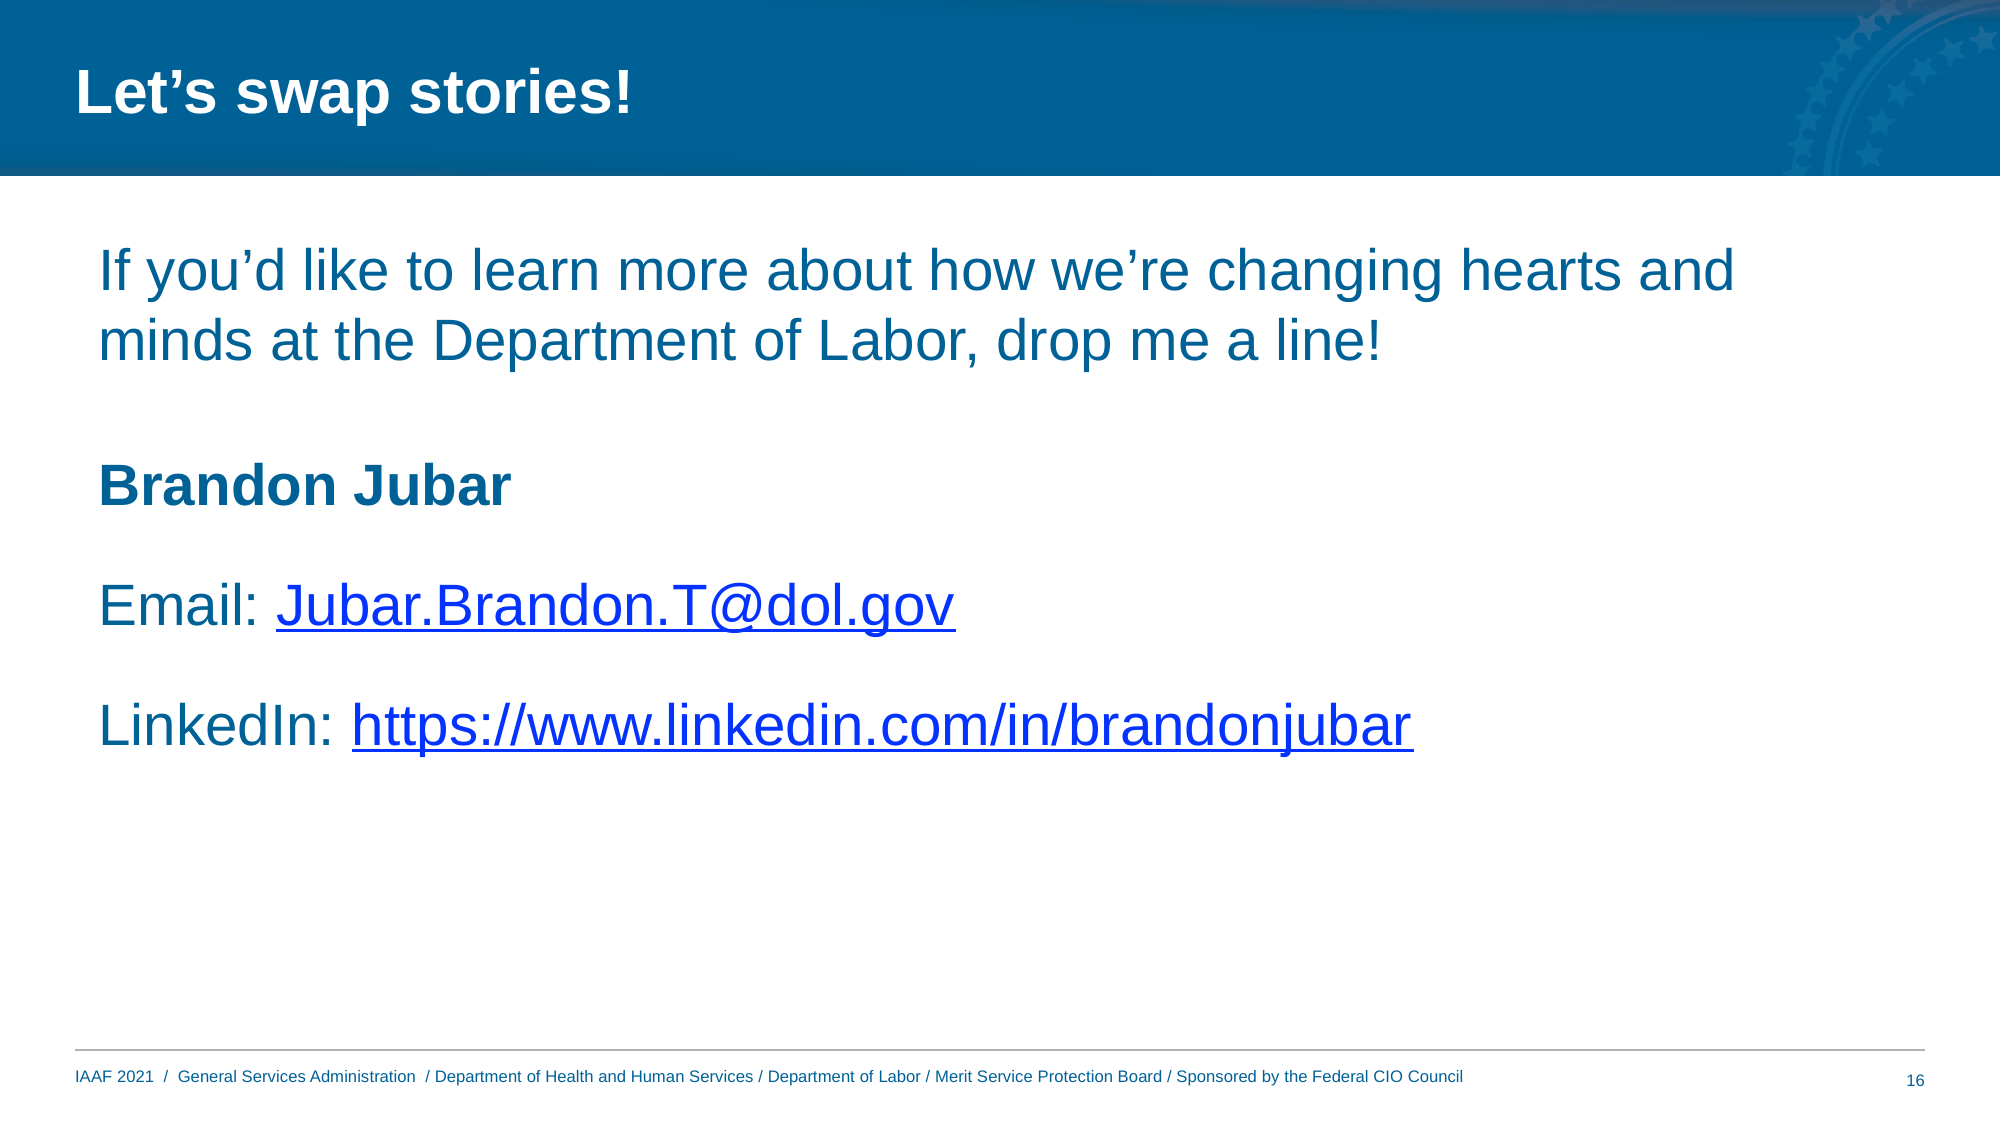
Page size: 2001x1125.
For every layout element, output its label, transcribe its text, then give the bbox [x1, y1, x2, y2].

slide_number 16 [1880, 1065, 1925, 1095]
title Let’s swap stories! [75, 52, 1800, 128]
picture [0, 0, 2000, 176]
picture [0, 168, 666, 176]
list If you’d like to learn more about how we’re changing hearts and minds at the Department of Labor, drop me a line! Brandon Jubar Email: Jubar.Brandon.T@dol.gov LinkedIn: https://www.linkedin.com/in/brandonjubar [75, 224, 1925, 1035]
